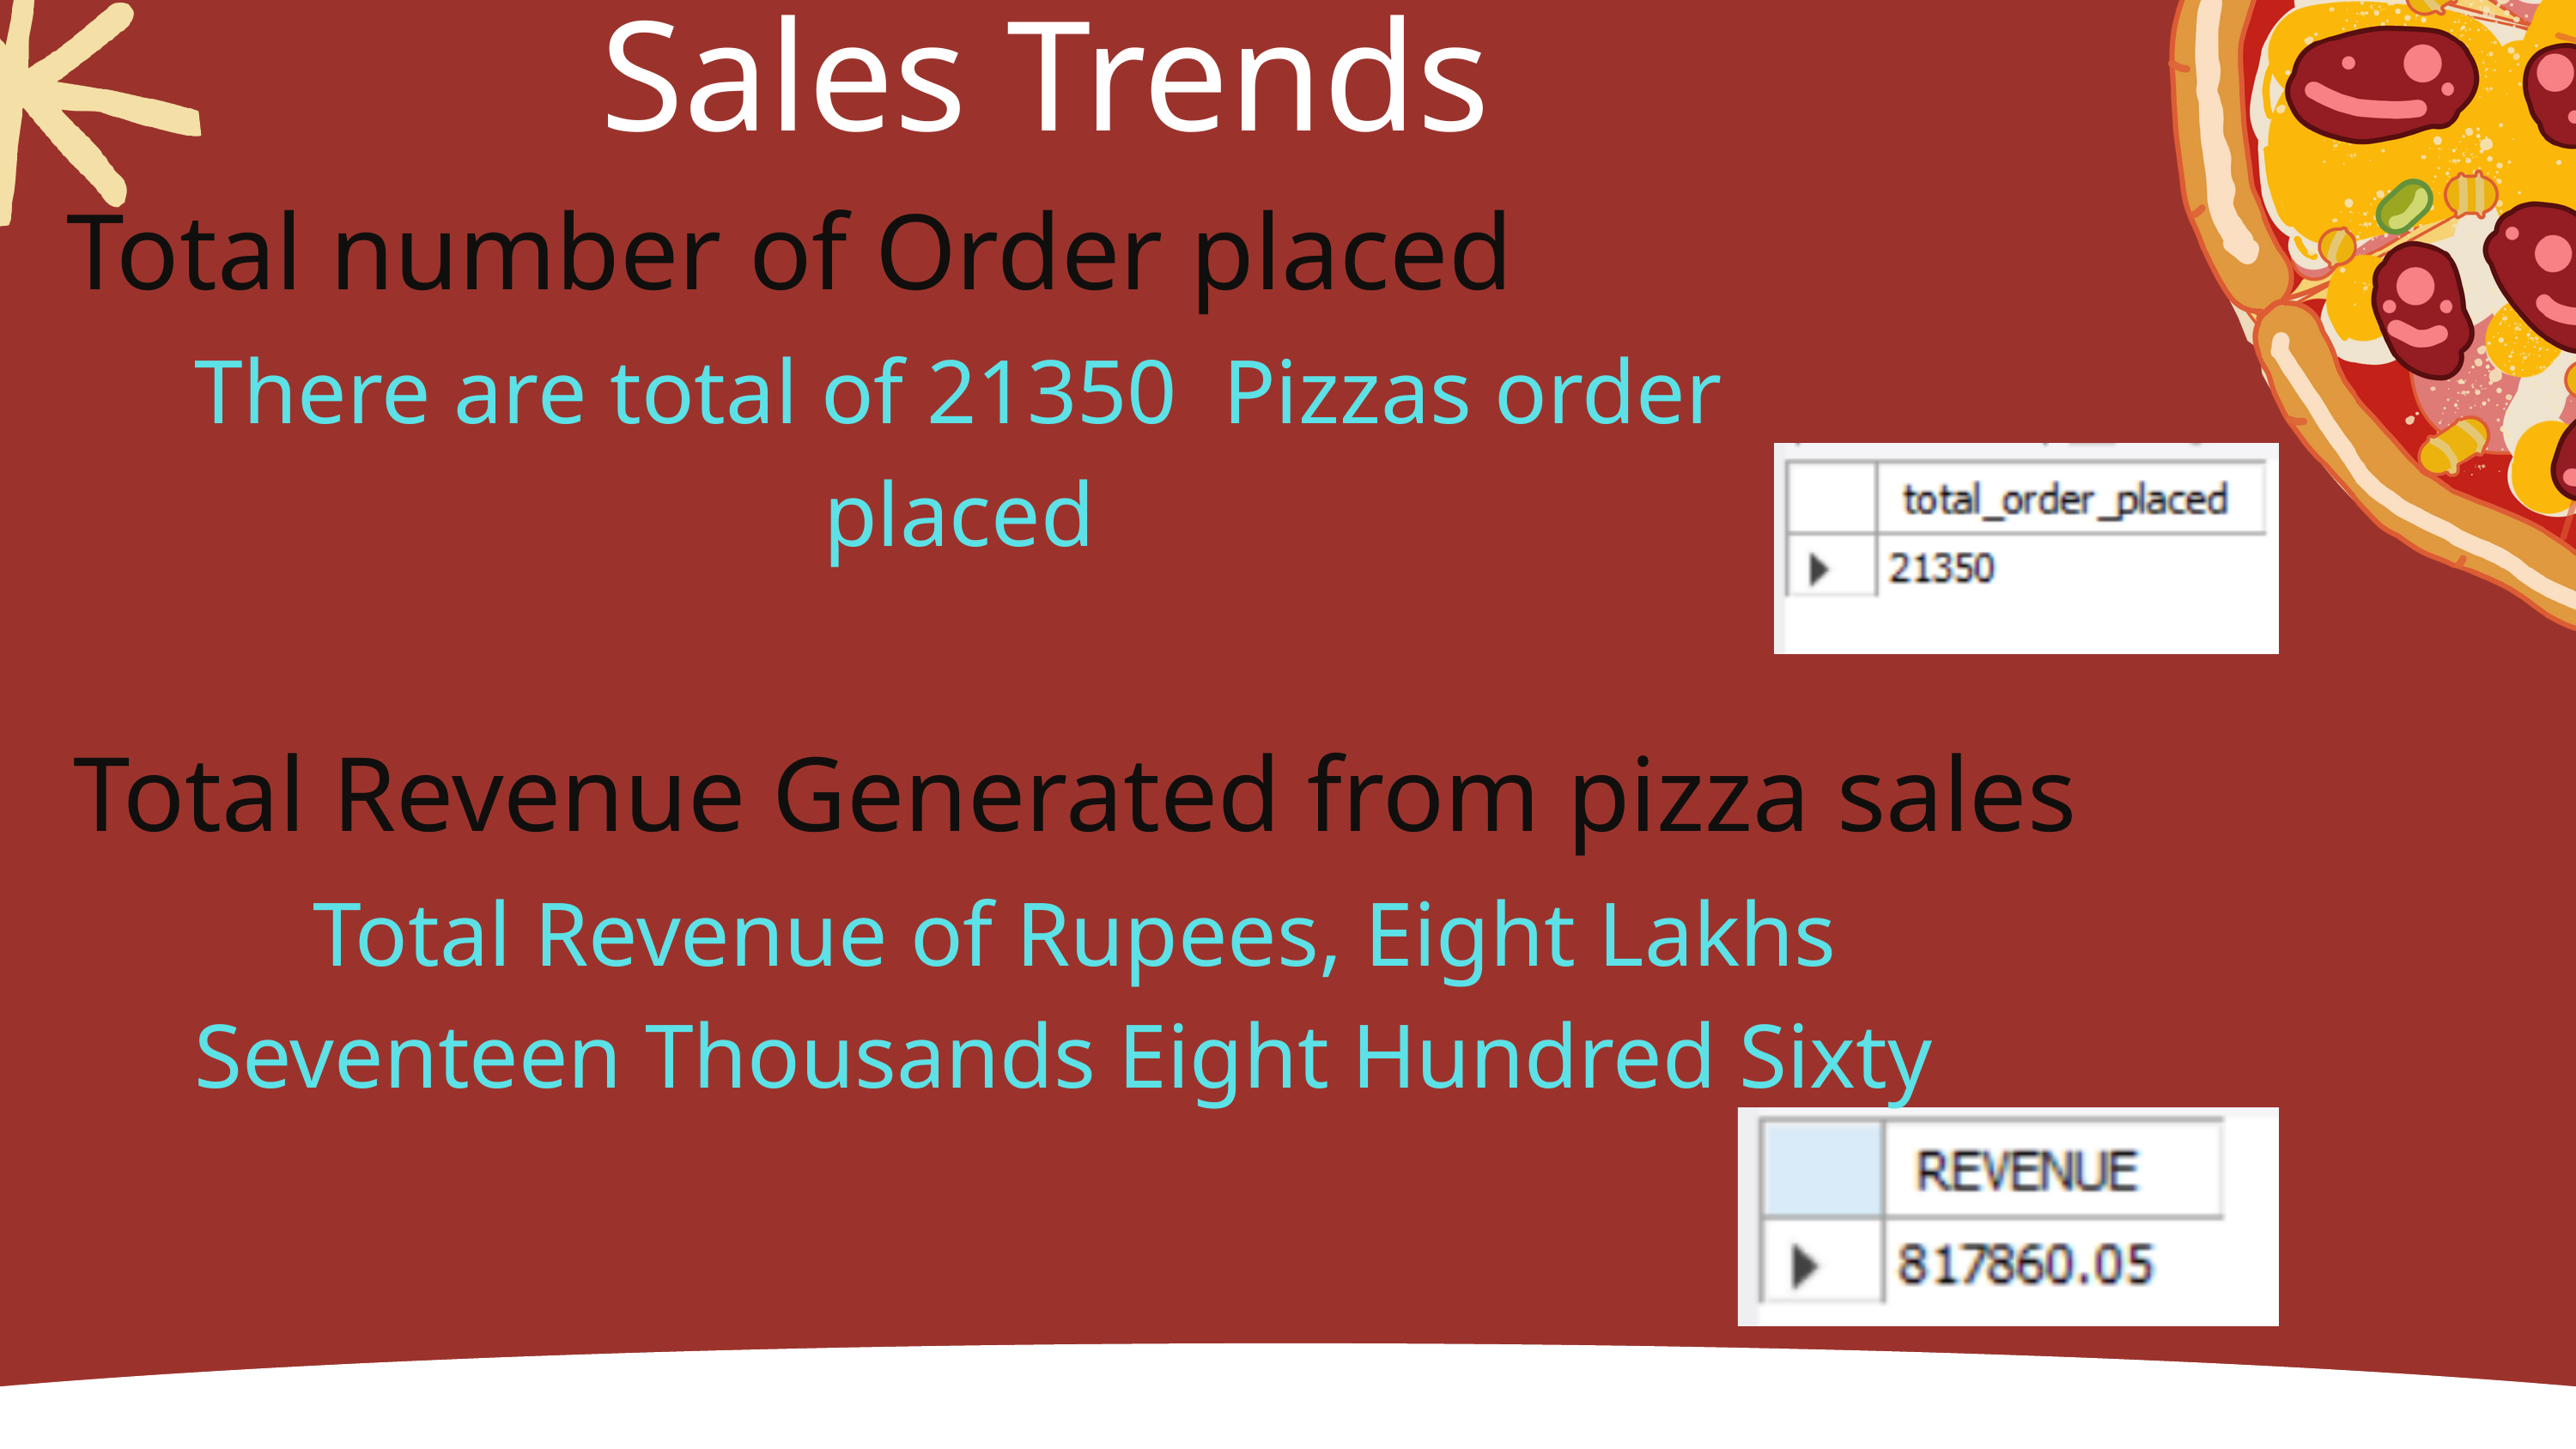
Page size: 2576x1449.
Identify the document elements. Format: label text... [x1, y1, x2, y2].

text_box Total number of Order placed [0, 164, 1738, 312]
text_box [0, 0, 205, 164]
text_box [1737, 1107, 2279, 1326]
text_box Total Revenue of Rupees, Eight Lakhs Seventeen Thousands Eight Hundred Sixty [64, 860, 2086, 1191]
text_box [1774, 443, 2279, 654]
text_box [0, 1343, 2576, 1449]
text_box [2167, 0, 2576, 673]
text_box Total Revenue Generated from pizza sales [0, 707, 2242, 852]
text_box There are total of 21350 Pizzas order placed [144, 318, 1775, 564]
text_box Sales Trends [353, 0, 1738, 161]
